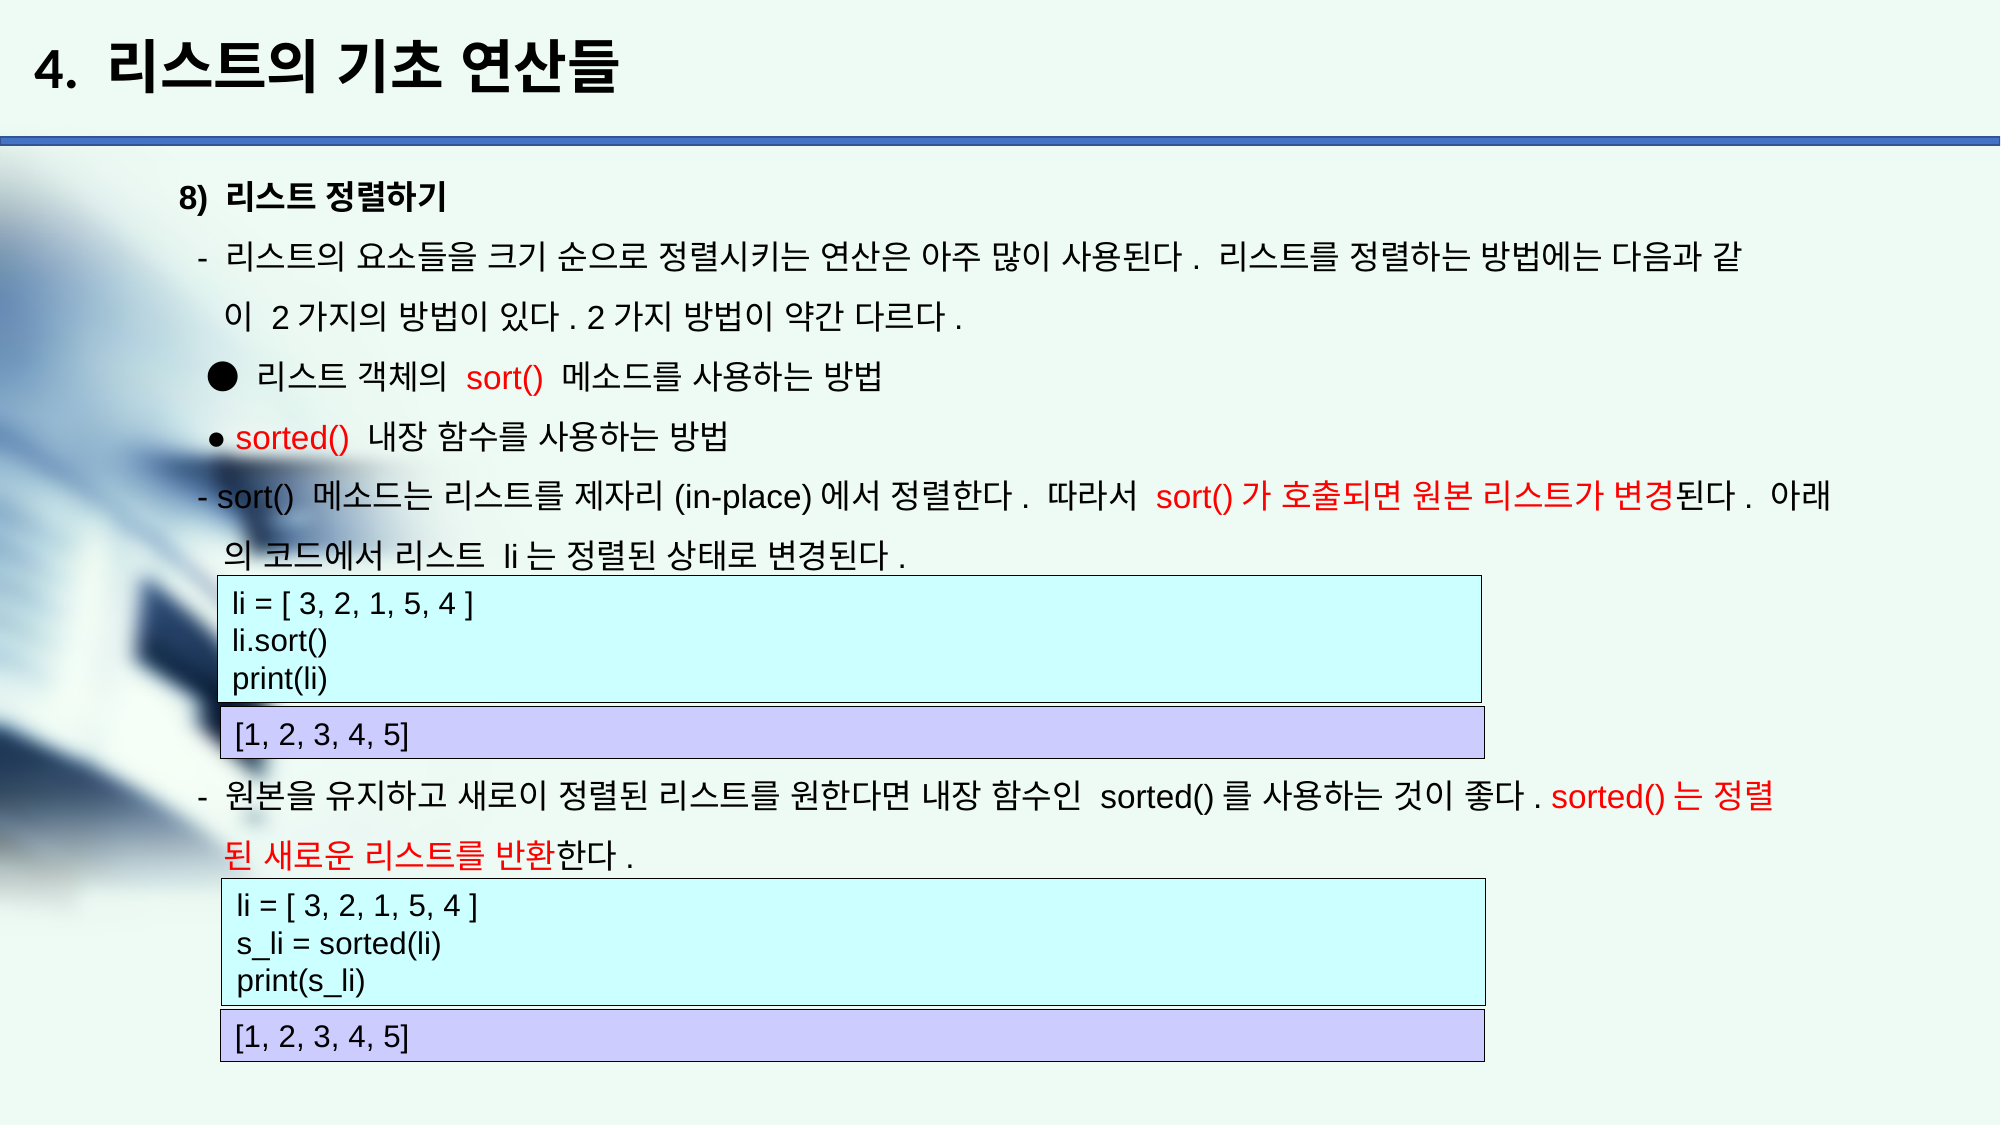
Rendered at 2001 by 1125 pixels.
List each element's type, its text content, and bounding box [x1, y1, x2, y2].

title 4. 리스트의 기초 연산들 [19, 14, 1745, 126]
picture [0, 0, 2000, 136]
picture [0, 146, 2000, 1125]
text_box li = [ 3, 2, 1, 5, 4 ] li.sort() print(li) [217, 575, 1482, 703]
text_box [1, 2, 3, 4, 5] [220, 706, 1485, 759]
text_box [1, 2, 3, 4, 5] [220, 1009, 1485, 1062]
text_box li = [ 3, 2, 1, 5, 4 ] s_li = sorted(li) print(s_li) [221, 878, 1486, 1006]
text_box 8) 리스트 정렬하기 - 리스트의 요소들을 크기 순으로 정렬시키는 연산은 아주 많이 사용된다. 리스트를 정렬하는 방법에는 다음과 같 이 2가지의 방법이 있다. 2가지 방법이 약간 다르다. ● 리스트 객체의 sort() 메소드를 사용하는 방법 ● sorted() 내장 함수를 사용하는 방법 - sort() 메소드는 리스트를 제자리(in-place)에서 정렬한다. 따라서 sort()가 호출되면 원본 리스트가 변경된다. 아래 의 코드에서 리스트 li는 정렬된 상태로 변경된다. - 원본을 유지하고 새로이 정렬된 리스트를 원한다면 내장 함수인 sorted()를 사용하는 것이 좋다. sorted()는 정렬 된 새로운 리스트를 반환한다. [163, 148, 1922, 883]
